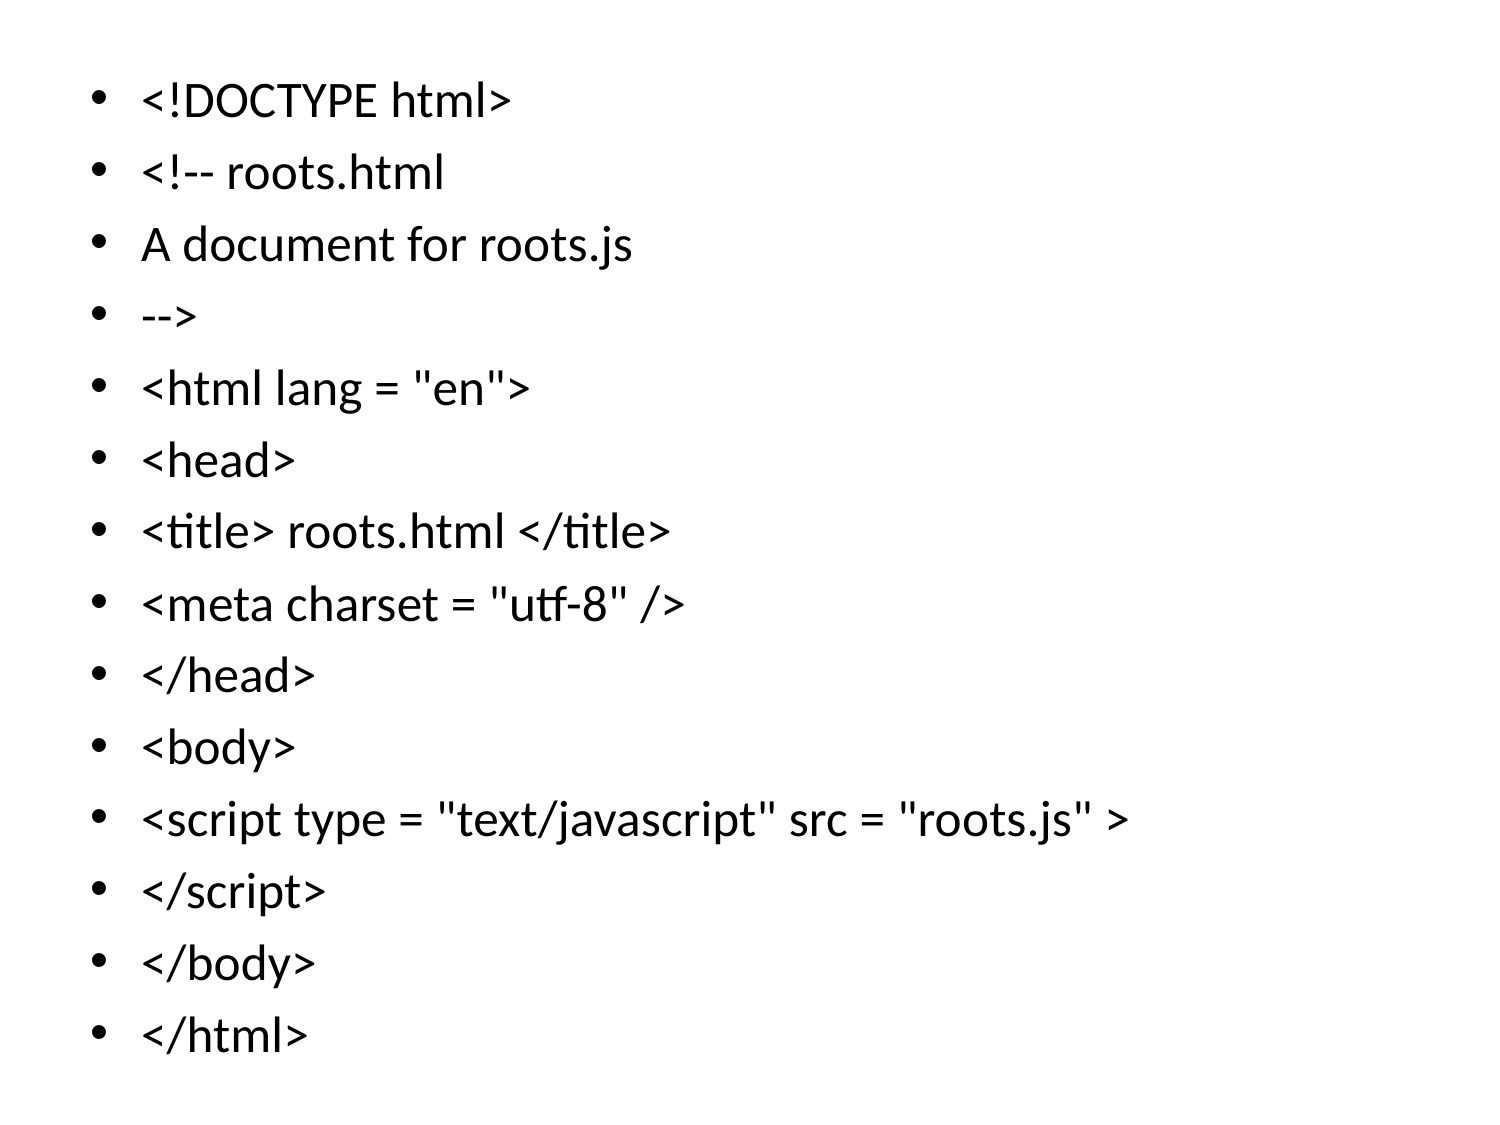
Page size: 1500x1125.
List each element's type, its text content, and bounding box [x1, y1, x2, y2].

list <!DOCTYPE html> <!-- roots.html A document for roots.js --> <html lang = "en"> <head> <title> roots.html </title> <meta charset = "utf-8" /> </head> <body> <script type = "text/javascript" src = "roots.js" > </script> </body> </html> [75, 58, 1425, 1079]
